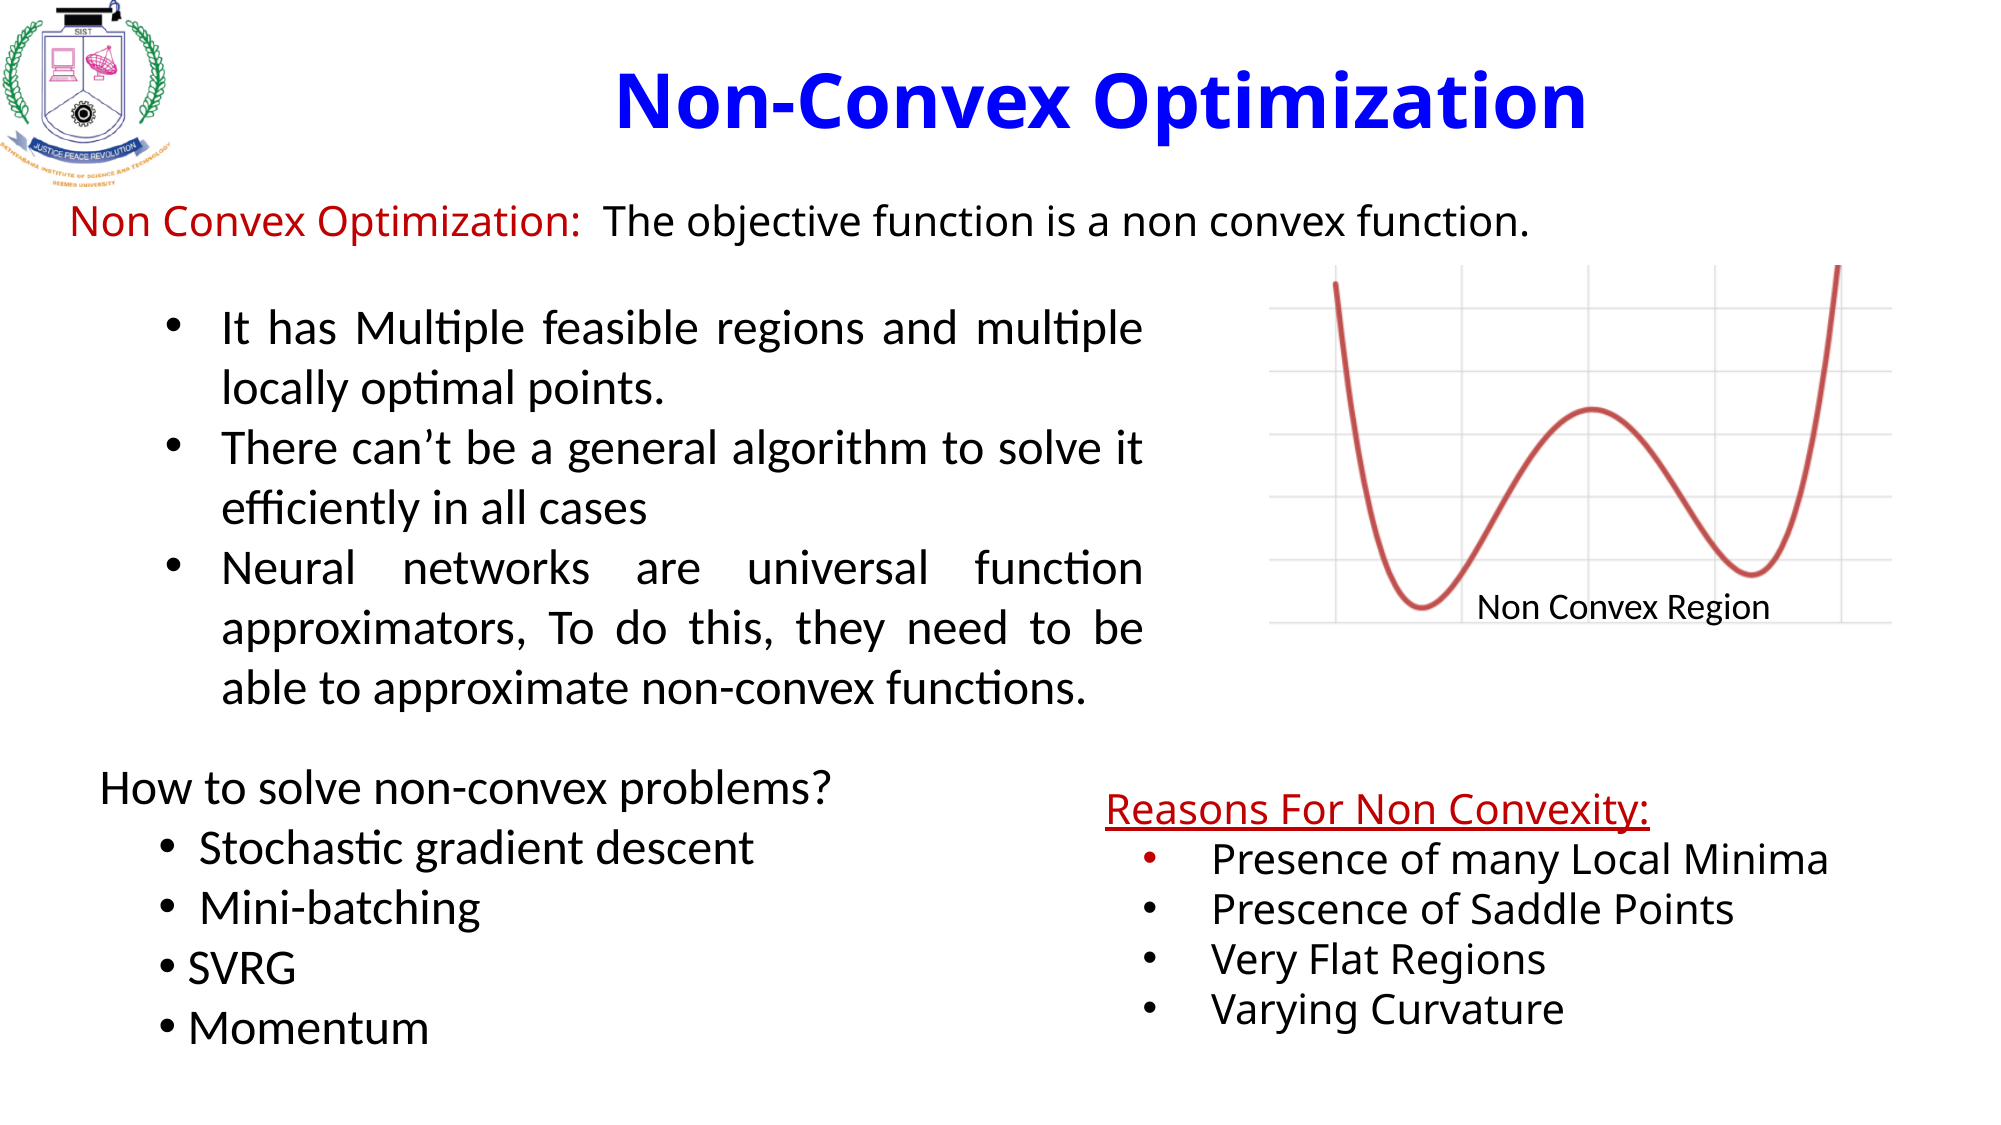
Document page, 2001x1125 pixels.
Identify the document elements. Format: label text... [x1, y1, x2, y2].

text_box How to solve non-convex problems? Stochastic gradient descent Mini-batching SVRG Momentum [84, 747, 1085, 1063]
text_box Non Convex Optimization: The objective function is a non convex function. [32, 186, 1968, 252]
text_box Reasons For Non Convexity: Presence of many Local Minima Prescence of Saddle Points Very Flat Regions Varying Curvature [1068, 775, 1968, 1090]
picture [0, 0, 170, 187]
title Non-Convex Optimization [351, 0, 1852, 153]
text_box It has Multiple feasible regions and multiple locally optimal points. There can’t be a general algorithm to solve it efficiently in all cases Neural networks are universal function approximators, To do this, they need to be able to approximate non-convex functions. [150, 286, 1160, 767]
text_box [1269, 265, 1892, 643]
